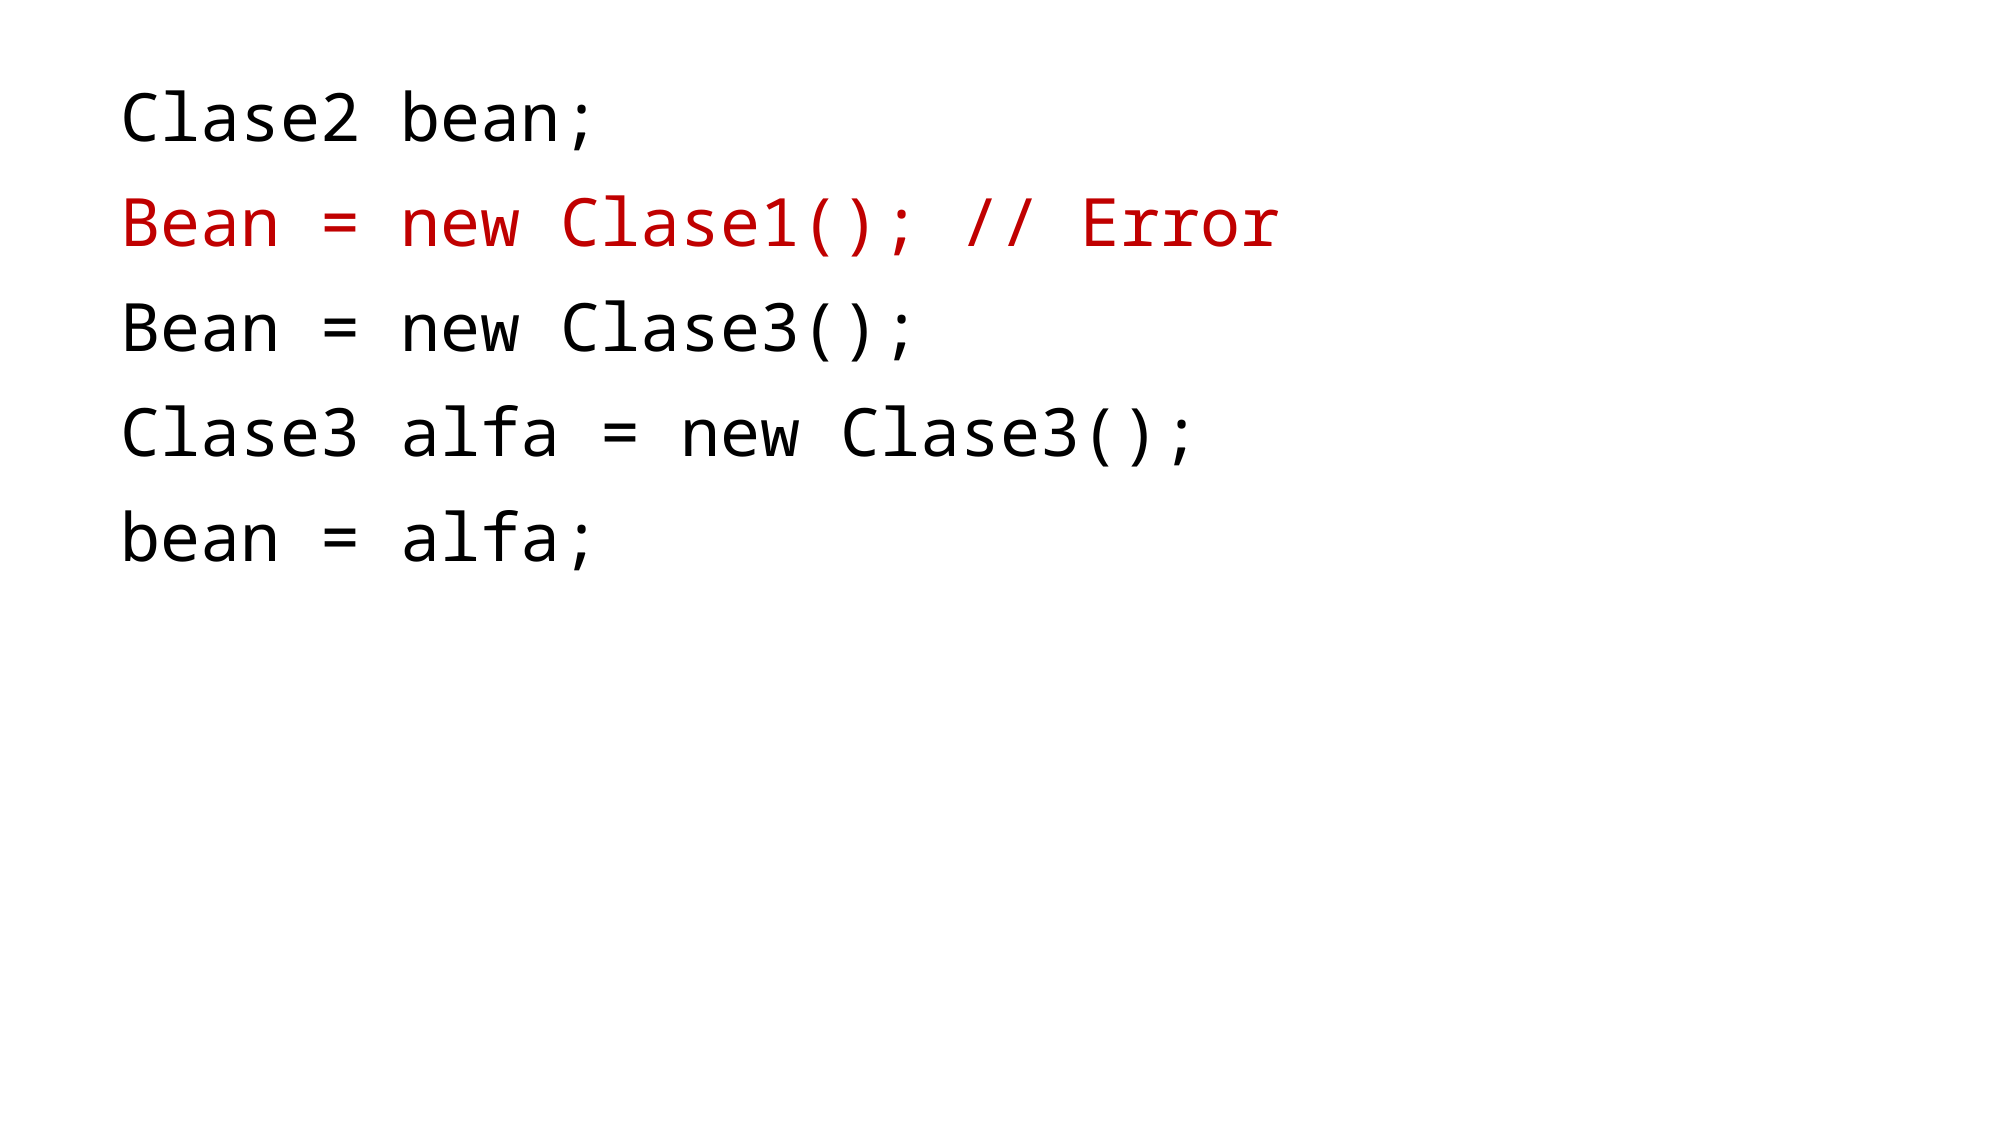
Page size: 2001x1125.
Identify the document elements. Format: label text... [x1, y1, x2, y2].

text_box Clase2 bean; Bean = new Clase1(); // Error Bean = new Clase3(); Clase3 alfa = new Clase3(); bean = alfa; [105, 67, 1895, 1019]
